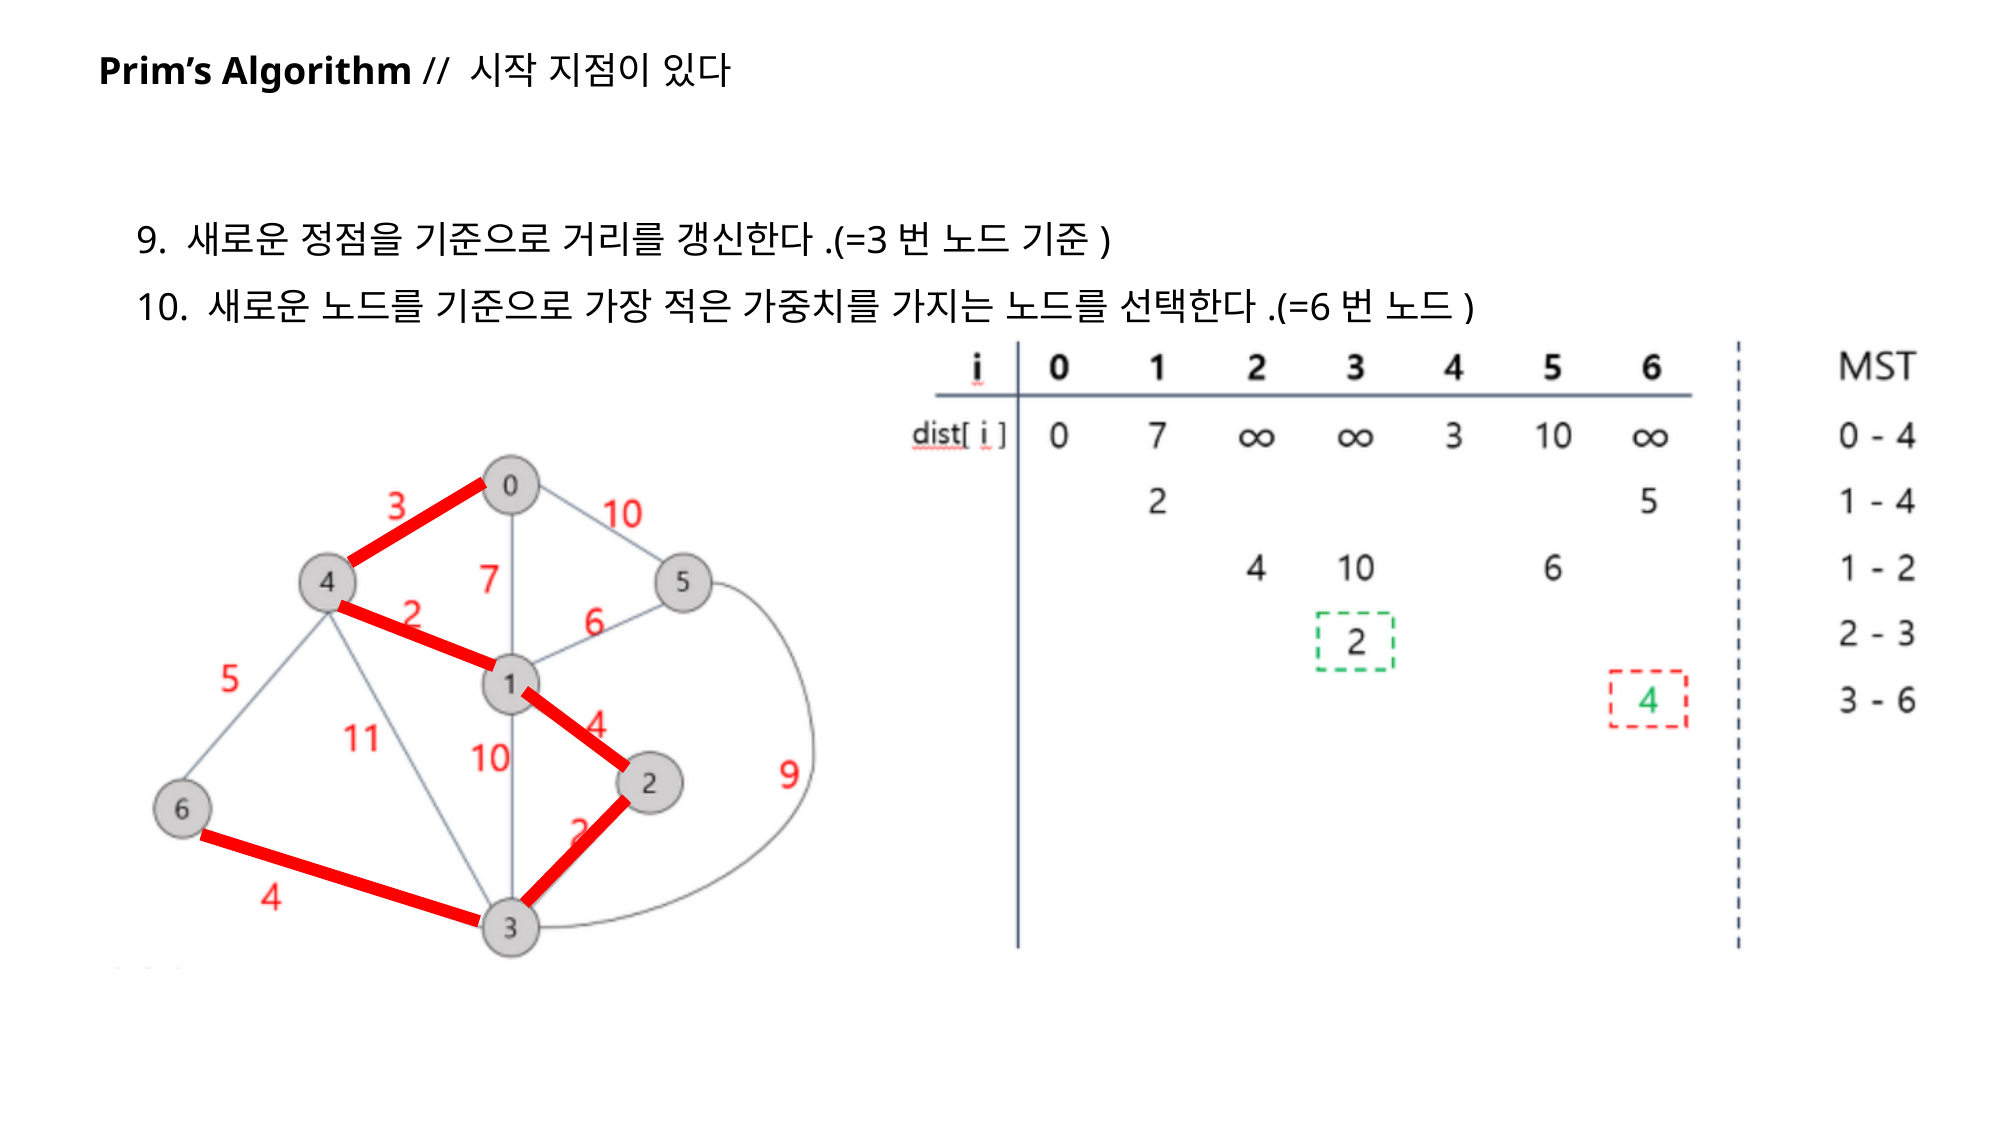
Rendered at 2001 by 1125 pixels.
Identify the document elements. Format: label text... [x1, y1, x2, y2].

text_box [524, 691, 627, 768]
picture [887, 324, 1941, 969]
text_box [349, 482, 484, 563]
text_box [339, 605, 495, 667]
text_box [201, 834, 480, 922]
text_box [524, 798, 627, 904]
text_box Prim’s Algorithm // 시작 지점이 있다 [83, 39, 1149, 100]
picture [83, 439, 875, 969]
text_box 9. 새로운 정점을 기준으로 거리를 갱신한다.(=3번 노드 기준) 10. 새로운 노드를 기준으로 가장 적은 가중치를 가지는 노드를 선택한다.(=6번 노드) [121, 185, 1942, 336]
